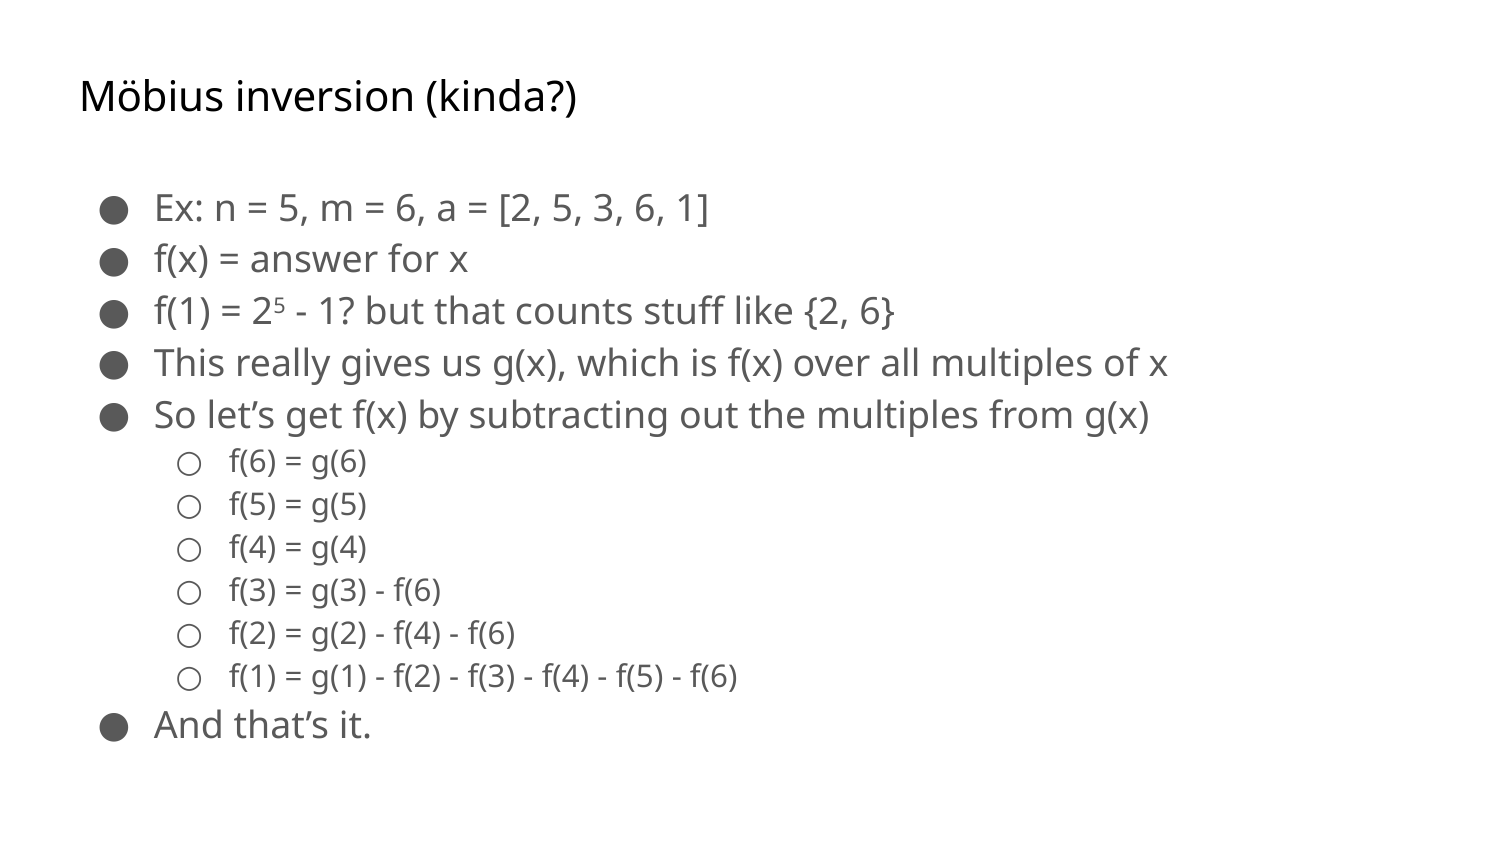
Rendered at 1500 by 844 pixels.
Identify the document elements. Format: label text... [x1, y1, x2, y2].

list Ex: n = 5, m = 6, a = [2, 5, 3, 6, 1] f(x) = answer for x f(1) = 25 - 1? but that counts stuff like {2, 6} This really gives us g(x), which is f(x) over all multiples of x So let’s get f(x) by subtracting out the multiples from g(x) f(6) = g(6) f(5) = g(5) f(4) = g(4) f(3) = g(3) - f(6) f(2) = g(2) - f(4) - f(6) f(1) = g(1) - f(2) - f(3) - f(4) - f(5) - f(6) And that’s it. [63, 161, 1450, 809]
title Möbius inversion (kinda?) [63, 54, 1267, 136]
